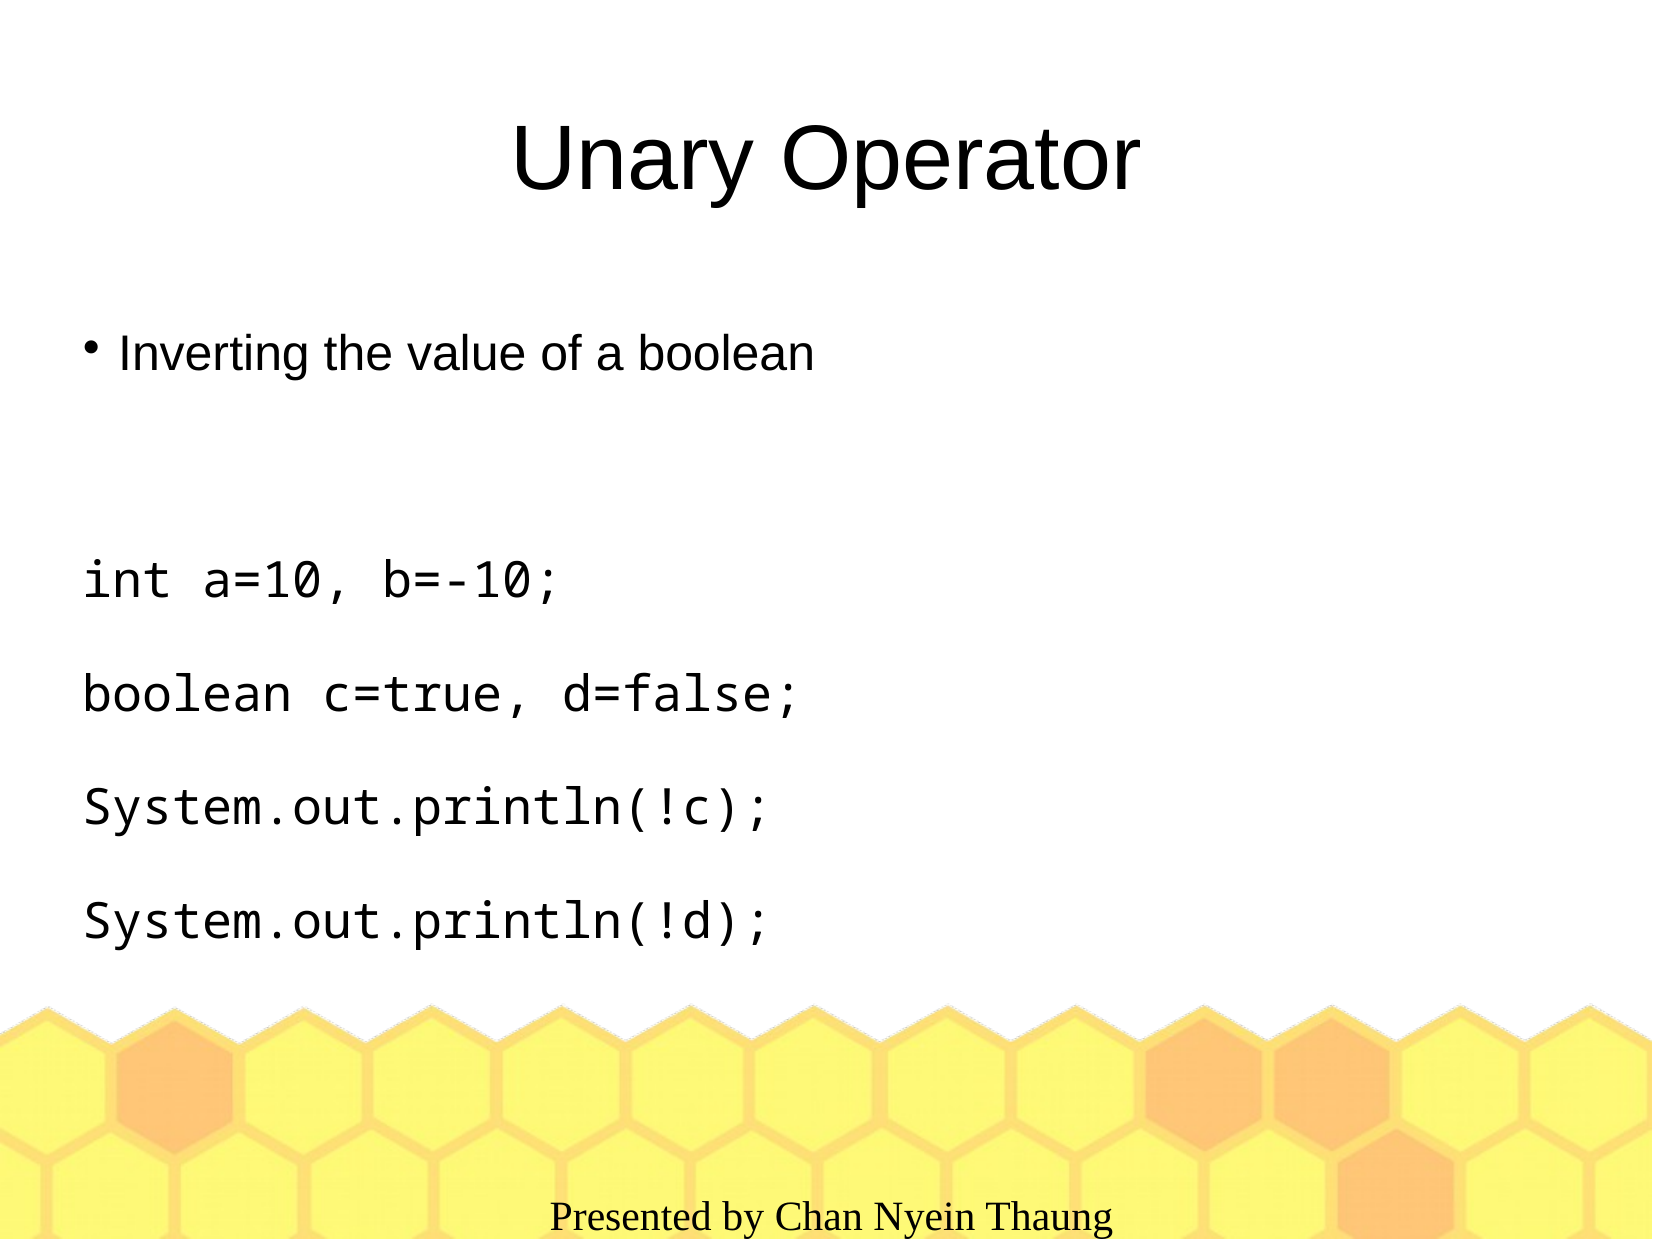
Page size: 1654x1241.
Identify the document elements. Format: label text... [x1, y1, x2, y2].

text_box Presented by Chan Nyein Thaung [0, 1181, 1653, 1241]
picture [0, 1001, 1652, 1181]
text_box Unary Operator [82, 49, 1570, 256]
text_box Inverting the value of a boolean int a=10, b=-10; boolean c=true, d=false; System.out.println(!c); System.out.println(!d); [82, 290, 1570, 1009]
